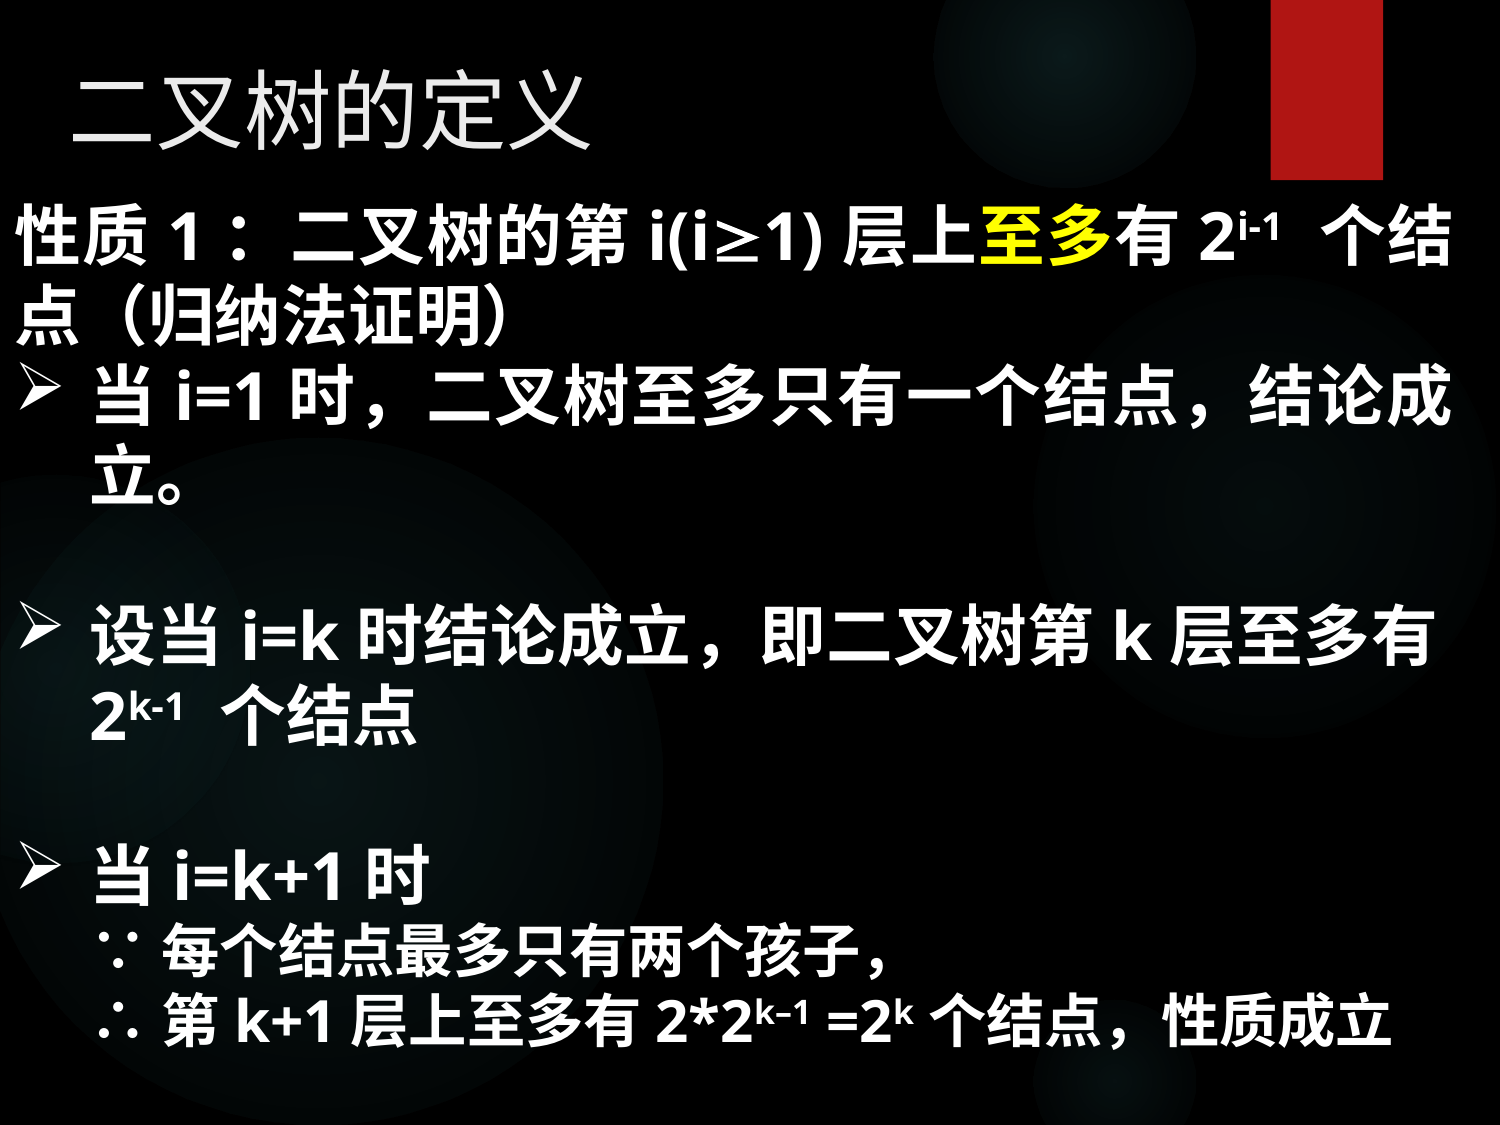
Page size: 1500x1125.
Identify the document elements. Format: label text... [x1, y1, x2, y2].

text_box 二叉树的定义 [54, 48, 1500, 279]
text_box 性质1：二叉树的第i(i1)层上至多有2i-1 个结点（归纳法证明） 当i=1时，二叉树至多只有一个结点，结论成立。 设当i=k时结论成立，即二叉树第k层至多有2k-1 个结点 当i=k+1时 ∵每个结点最多只有两个孩子， ∴第k+1层上至多有2*2k–1 =2k个结点，性质成立 [0, 186, 1469, 1061]
